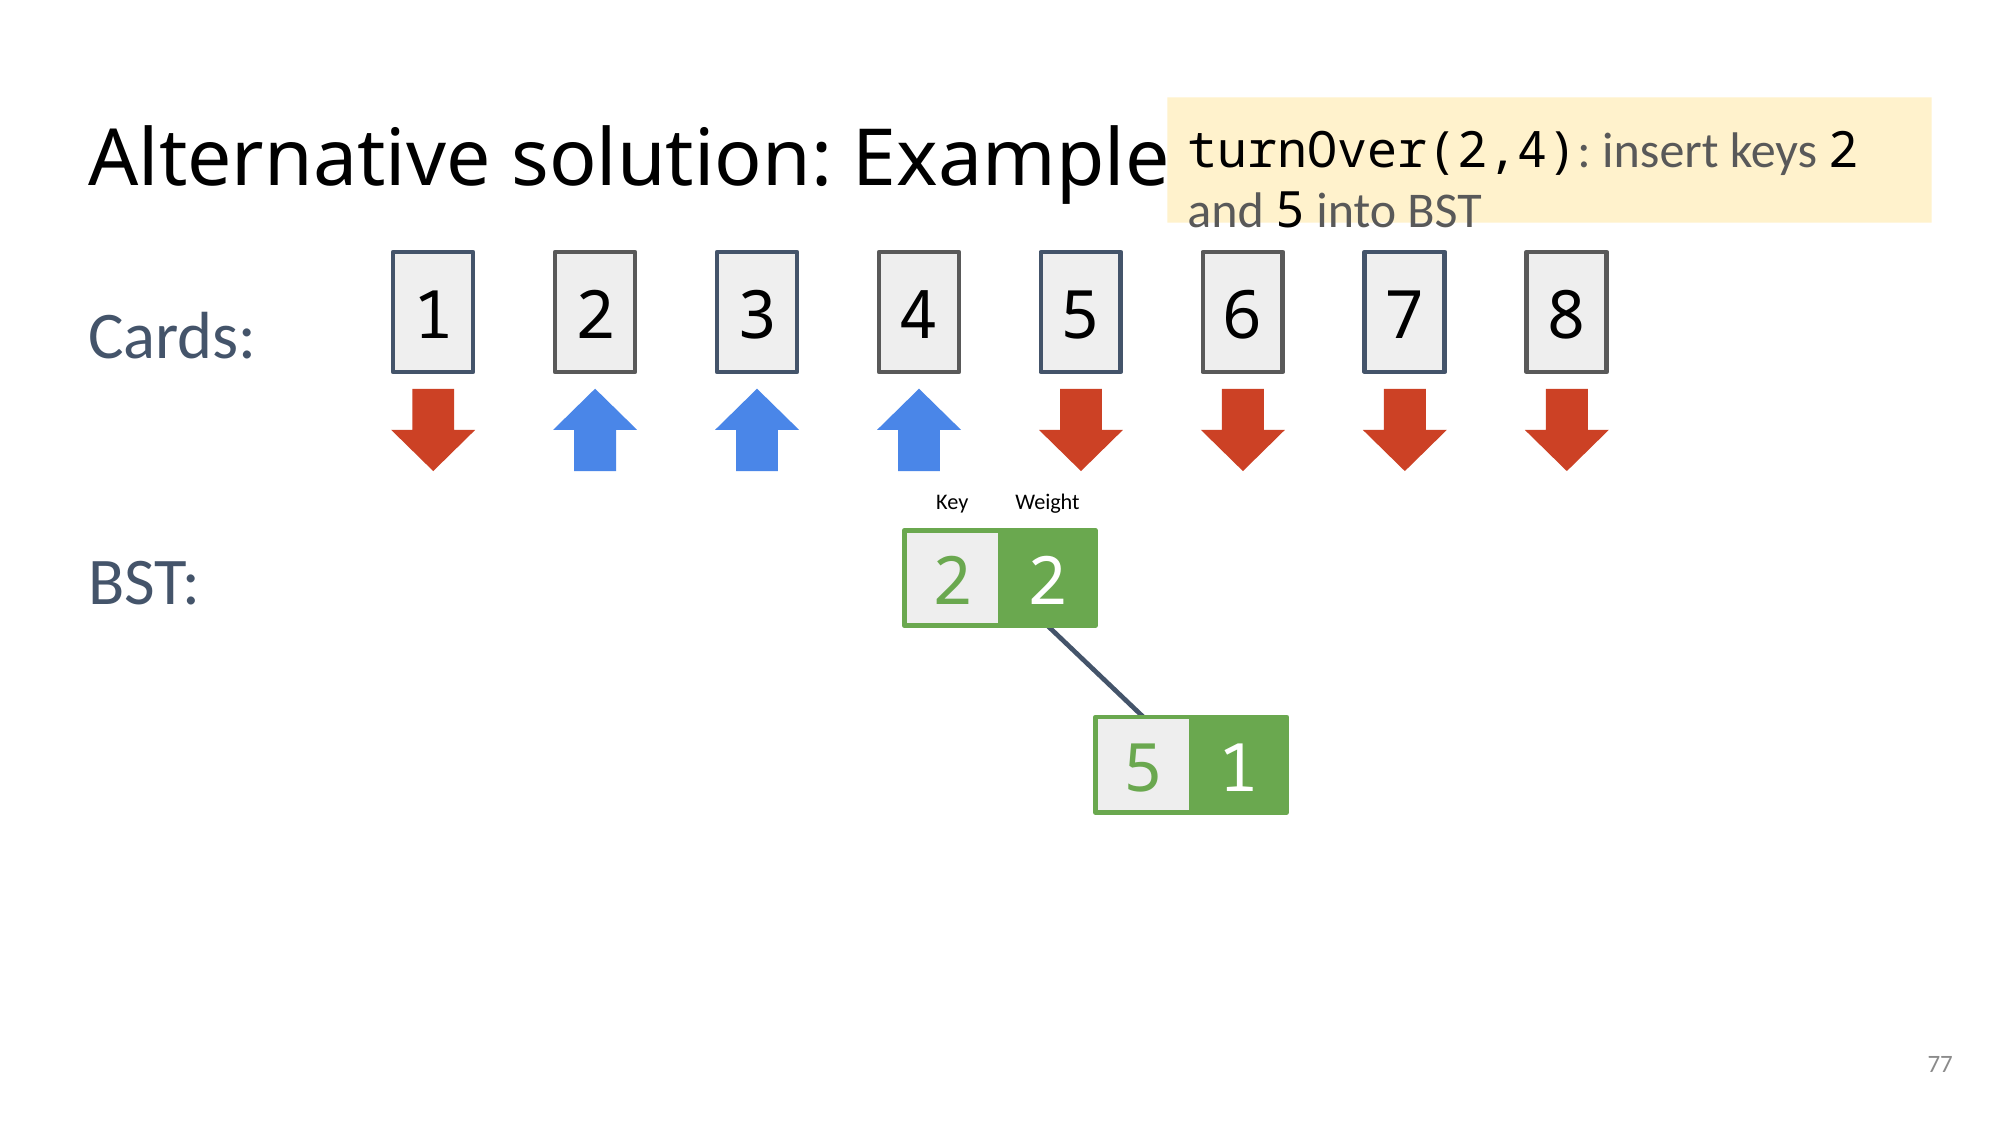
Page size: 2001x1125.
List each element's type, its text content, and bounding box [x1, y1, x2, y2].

text_box 7 [1364, 251, 1445, 372]
text_box [1362, 388, 1447, 472]
text_box BST: [68, 517, 349, 638]
text_box 6 [1202, 251, 1283, 372]
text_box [1095, 716, 1287, 813]
text_box Cards: [68, 271, 349, 392]
text_box [715, 388, 800, 472]
text_box [553, 388, 638, 472]
text_box [1524, 388, 1609, 472]
text_box [391, 388, 476, 472]
text_box [1200, 388, 1285, 472]
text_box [1047, 625, 1144, 717]
title Alternative solution: Example [68, 97, 1167, 223]
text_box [904, 530, 1096, 626]
text_box 4 [878, 251, 959, 372]
text_box 2 [555, 251, 636, 372]
text_box 3 [717, 251, 797, 372]
text_box [877, 388, 962, 472]
text_box 5 [1040, 251, 1121, 372]
text_box 8 [1526, 251, 1607, 372]
text_box [1039, 388, 1123, 470]
text_box turnOver(2,4): insert keys 2 and 5 into BST [1167, 97, 1932, 223]
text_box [904, 470, 1096, 530]
slide_number 77 [1853, 1019, 1974, 1106]
text_box 1 [393, 251, 474, 372]
